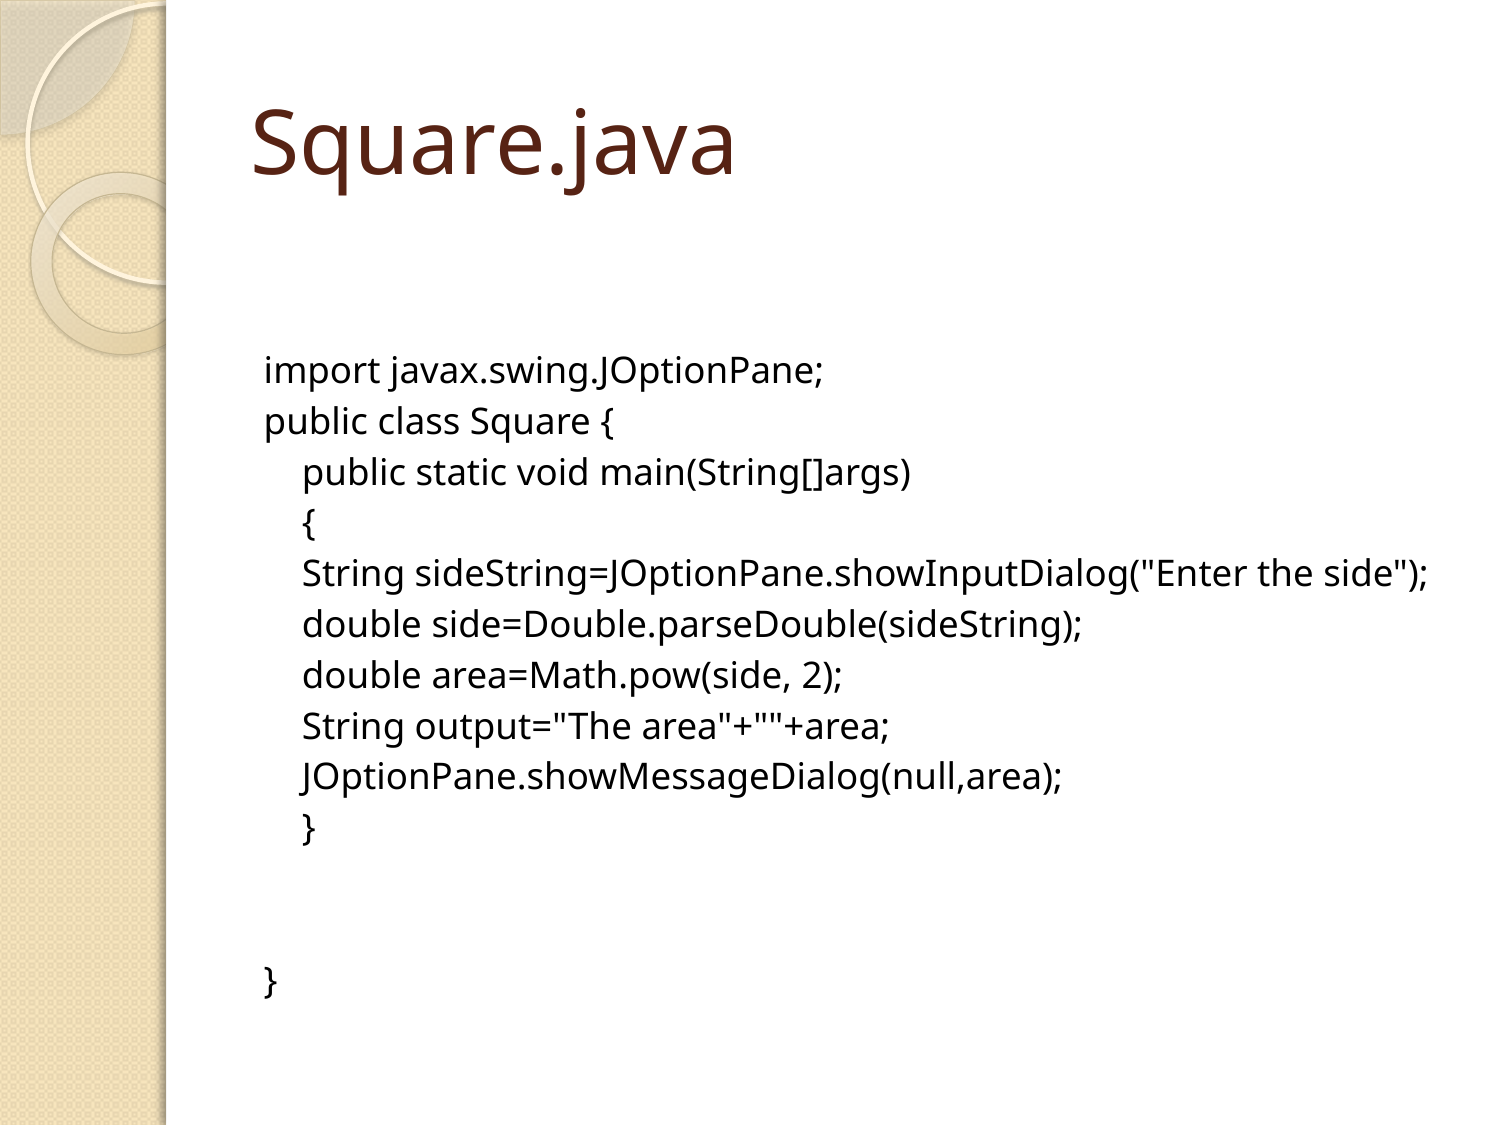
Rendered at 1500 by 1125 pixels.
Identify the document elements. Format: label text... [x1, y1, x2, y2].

list import javax.swing.JOptionPane; public class Square { public static void main(String[]args) { String sideString=JOptionPane.showInputDialog("Enter the side"); double side=Double.parseDouble(sideString); double area=Math.pow(side, 2); String output="The area"+""+area; JOptionPane.showMessageDialog(null,area); } } [235, 237, 1466, 1025]
title Square.java [235, 45, 1466, 233]
